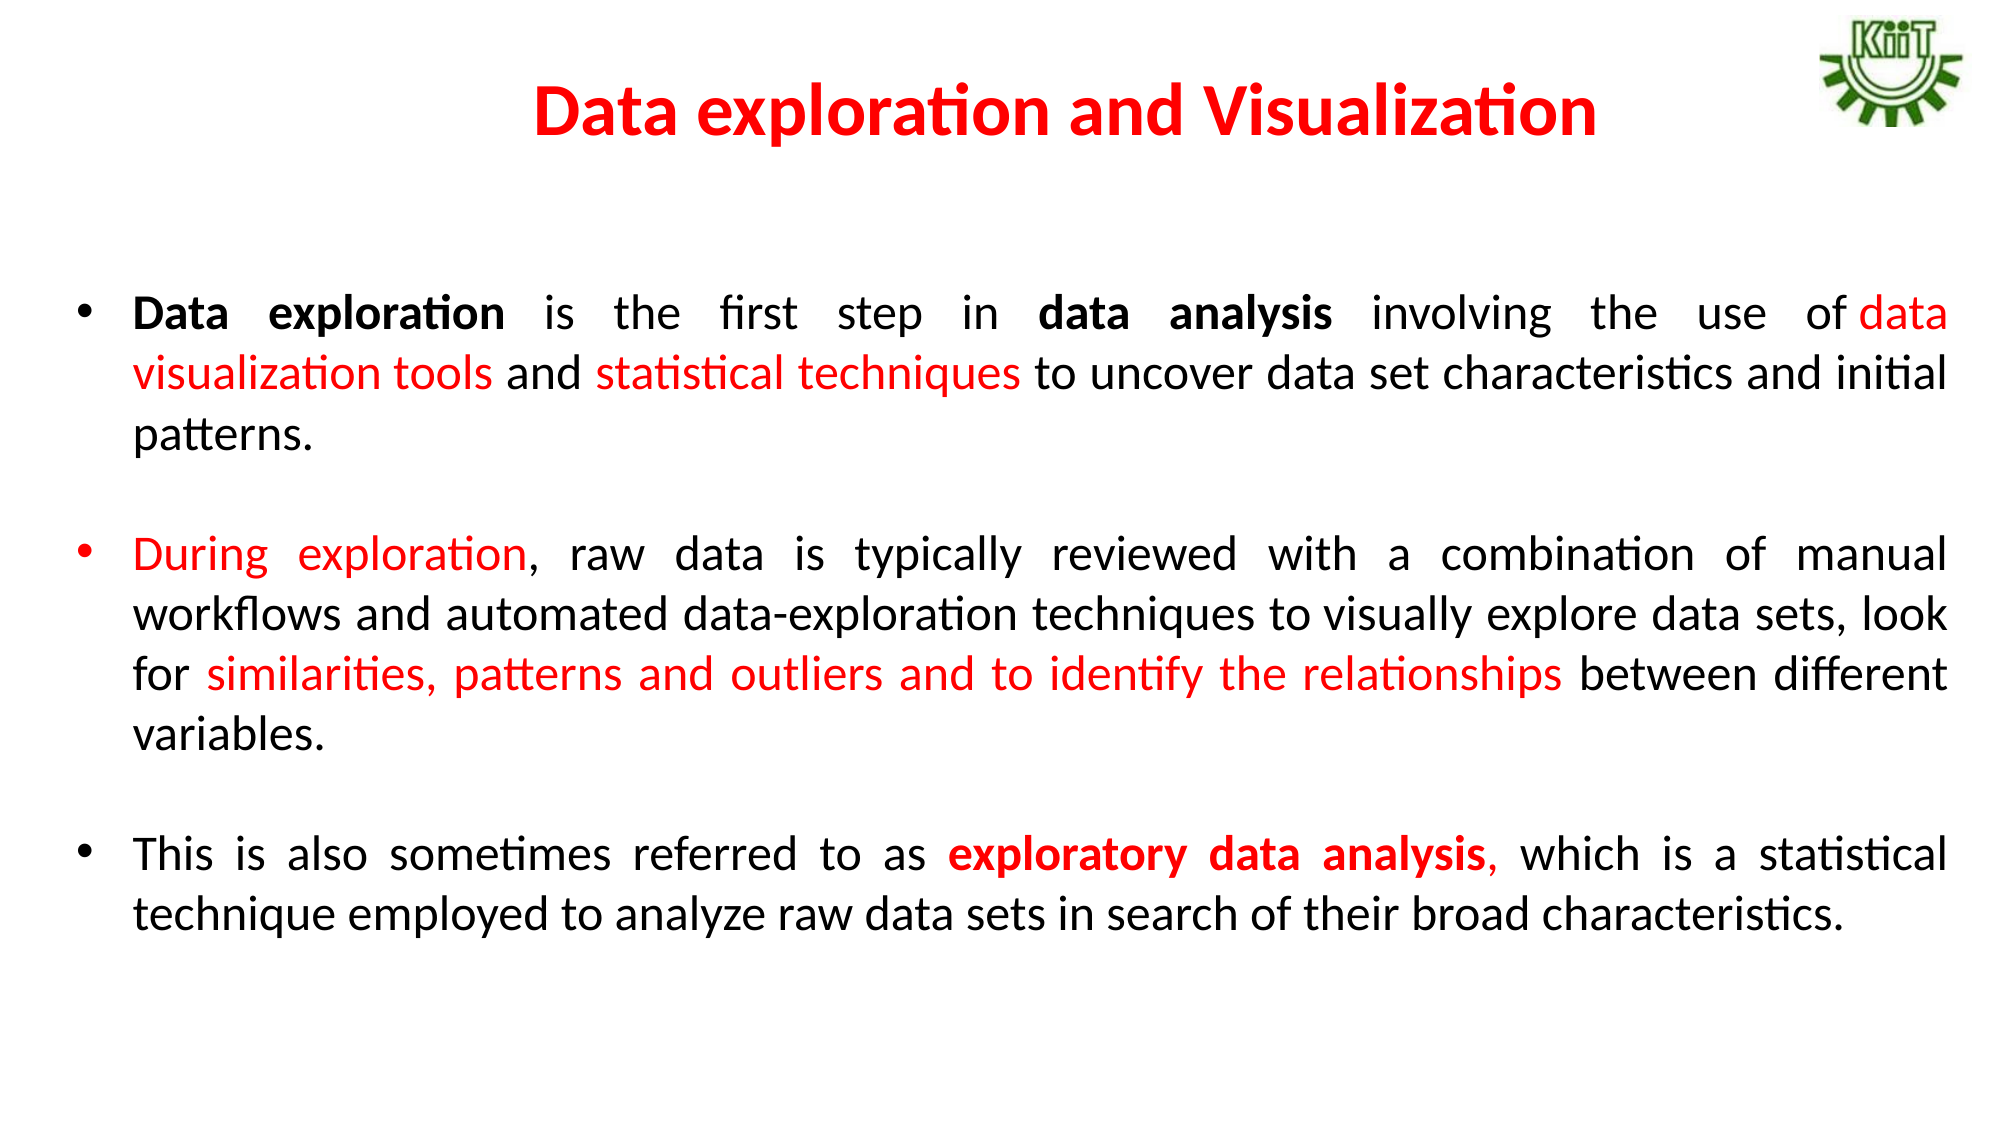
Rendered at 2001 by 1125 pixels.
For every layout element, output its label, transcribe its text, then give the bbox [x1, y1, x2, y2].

text_box Data exploration is the first step in data analysis involving the use of data visualization tools and statistical techniques to uncover data set characteristics and initial patterns. During exploration, raw data is typically reviewed with a combination of manual workflows and automated data-exploration techniques to visually explore data sets, look for similarities, patterns and outliers and to identify the relationships between different variables. This is also sometimes referred to as exploratory data analysis, which is a statistical technique employed to analyze raw data sets in search of their broad characteristics. [61, 272, 1964, 948]
text_box Data exploration and Visualization [518, 52, 1616, 158]
picture [1819, 15, 1972, 128]
